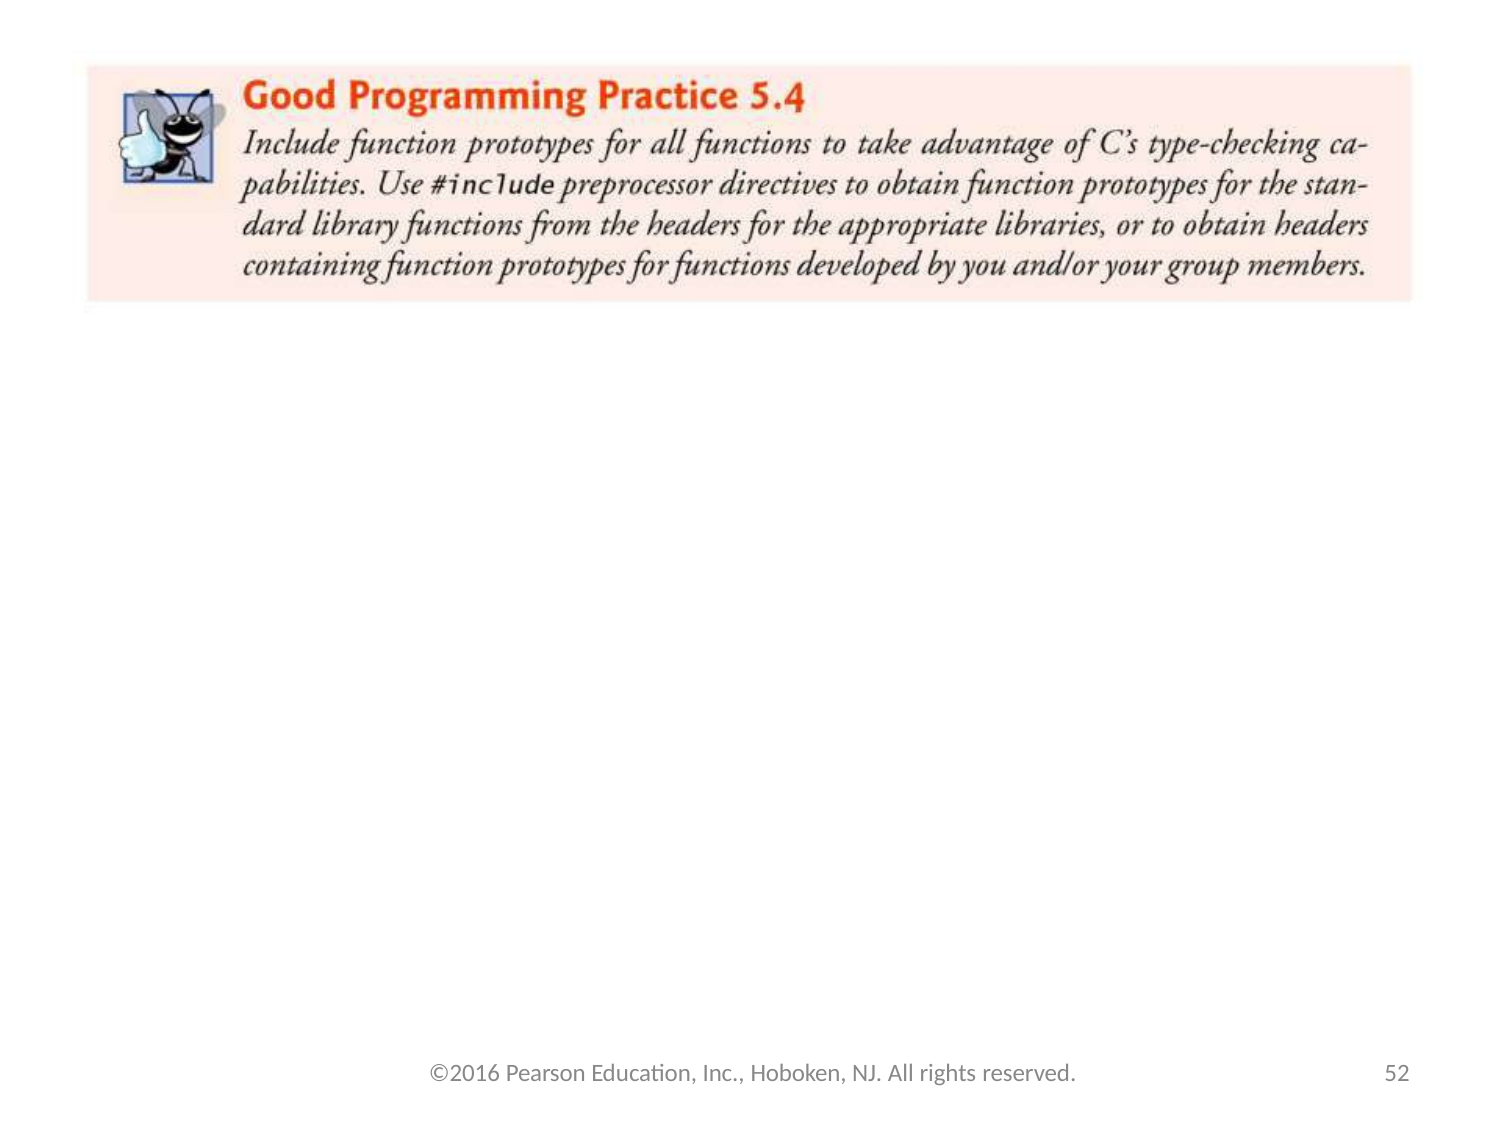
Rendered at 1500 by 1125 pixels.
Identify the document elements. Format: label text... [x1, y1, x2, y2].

text_box ©2016 Pearson Education, Inc., Hoboken, NJ. All rights reserved. [426, 1054, 1086, 1087]
text_box [72, 50, 1423, 313]
text_box 52 [1382, 1054, 1413, 1087]
